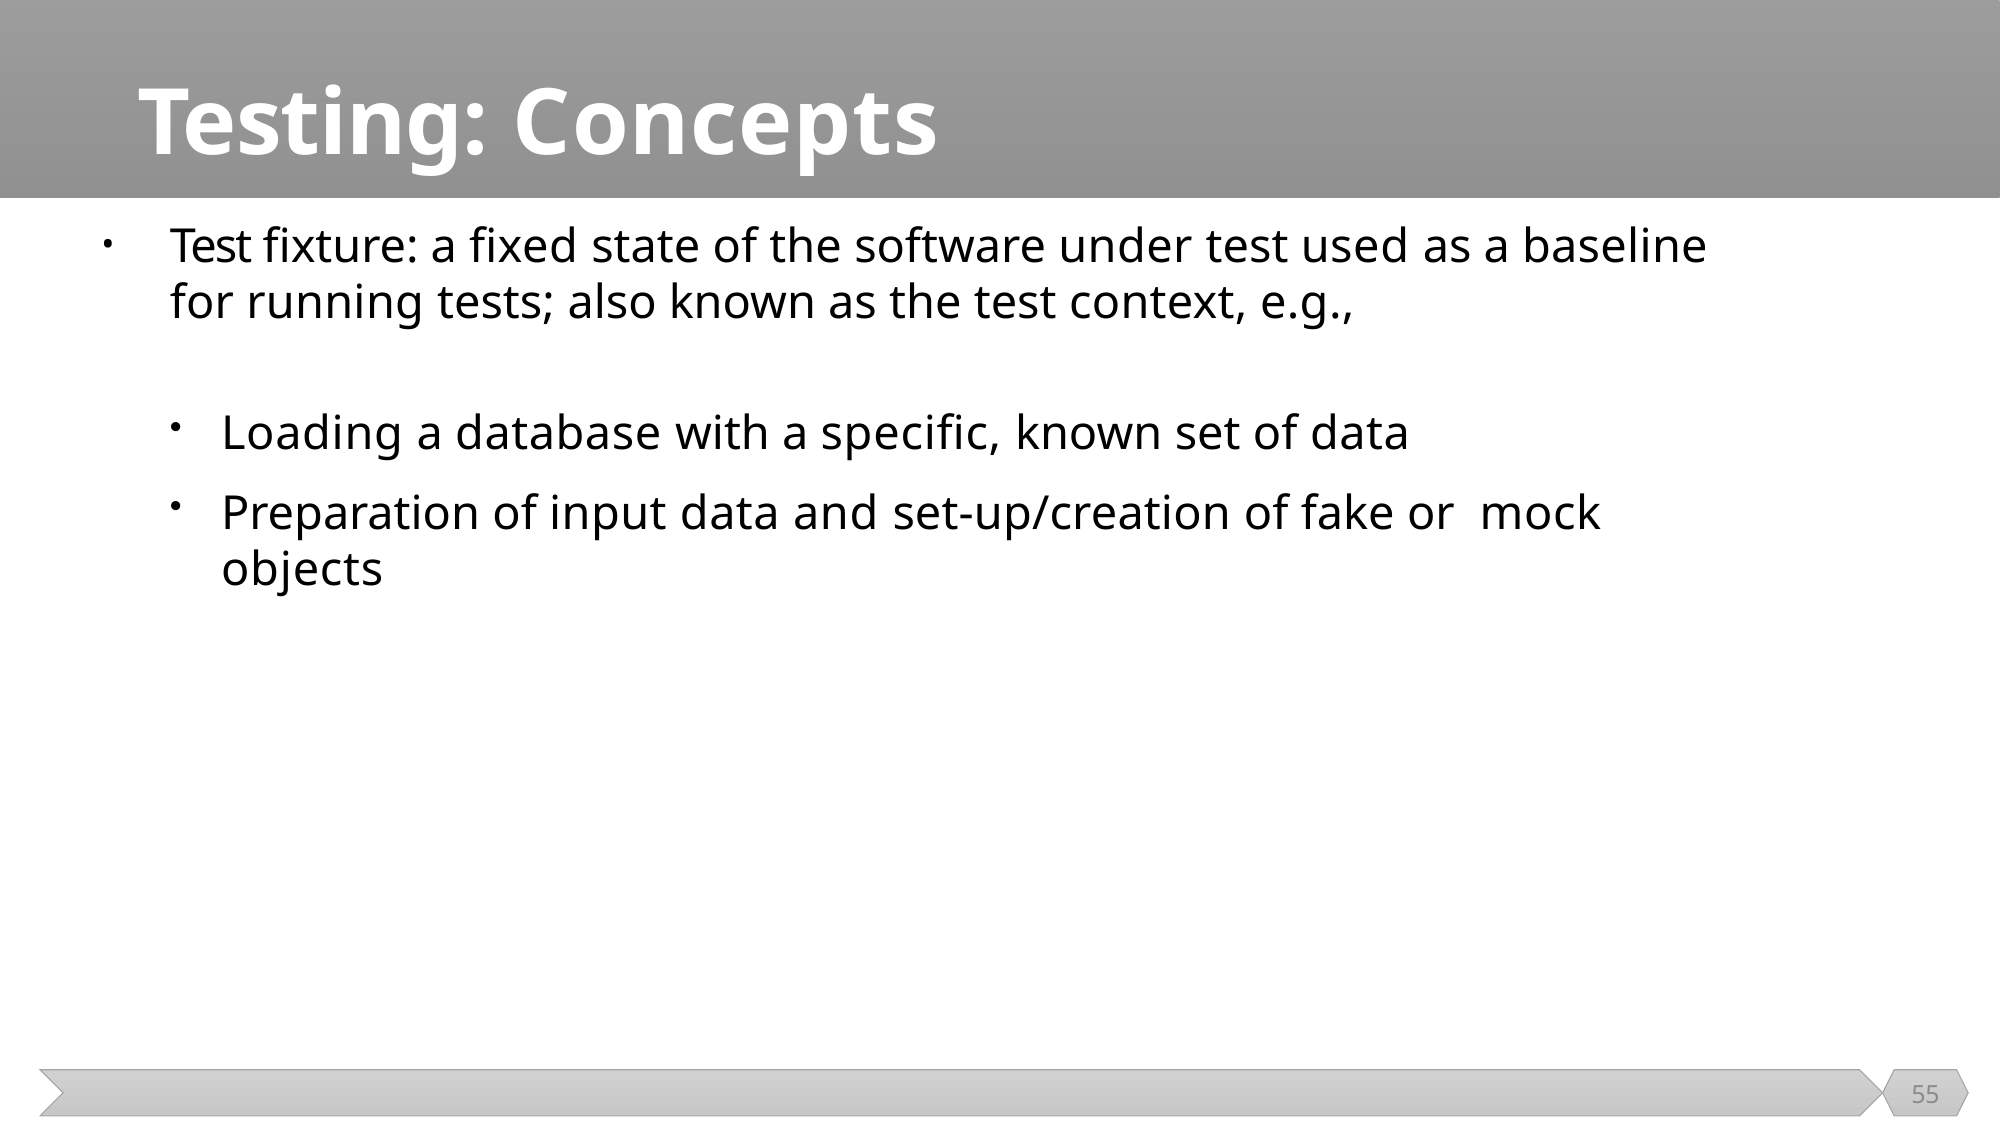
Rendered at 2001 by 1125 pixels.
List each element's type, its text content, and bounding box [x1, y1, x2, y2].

text_box Test fixture: a fixed state of the software under test used as a baseline for running tests; also known as the test context, e.g., [168, 212, 1727, 328]
slide_number 55 [1882, 1065, 1969, 1125]
text_box • [99, 220, 128, 264]
text_box Loading a database with a specific, known set of data Preparation of input data and set-up/creation of fake or mock objects [168, 380, 1771, 595]
title Testing: Concepts [135, 29, 1543, 220]
